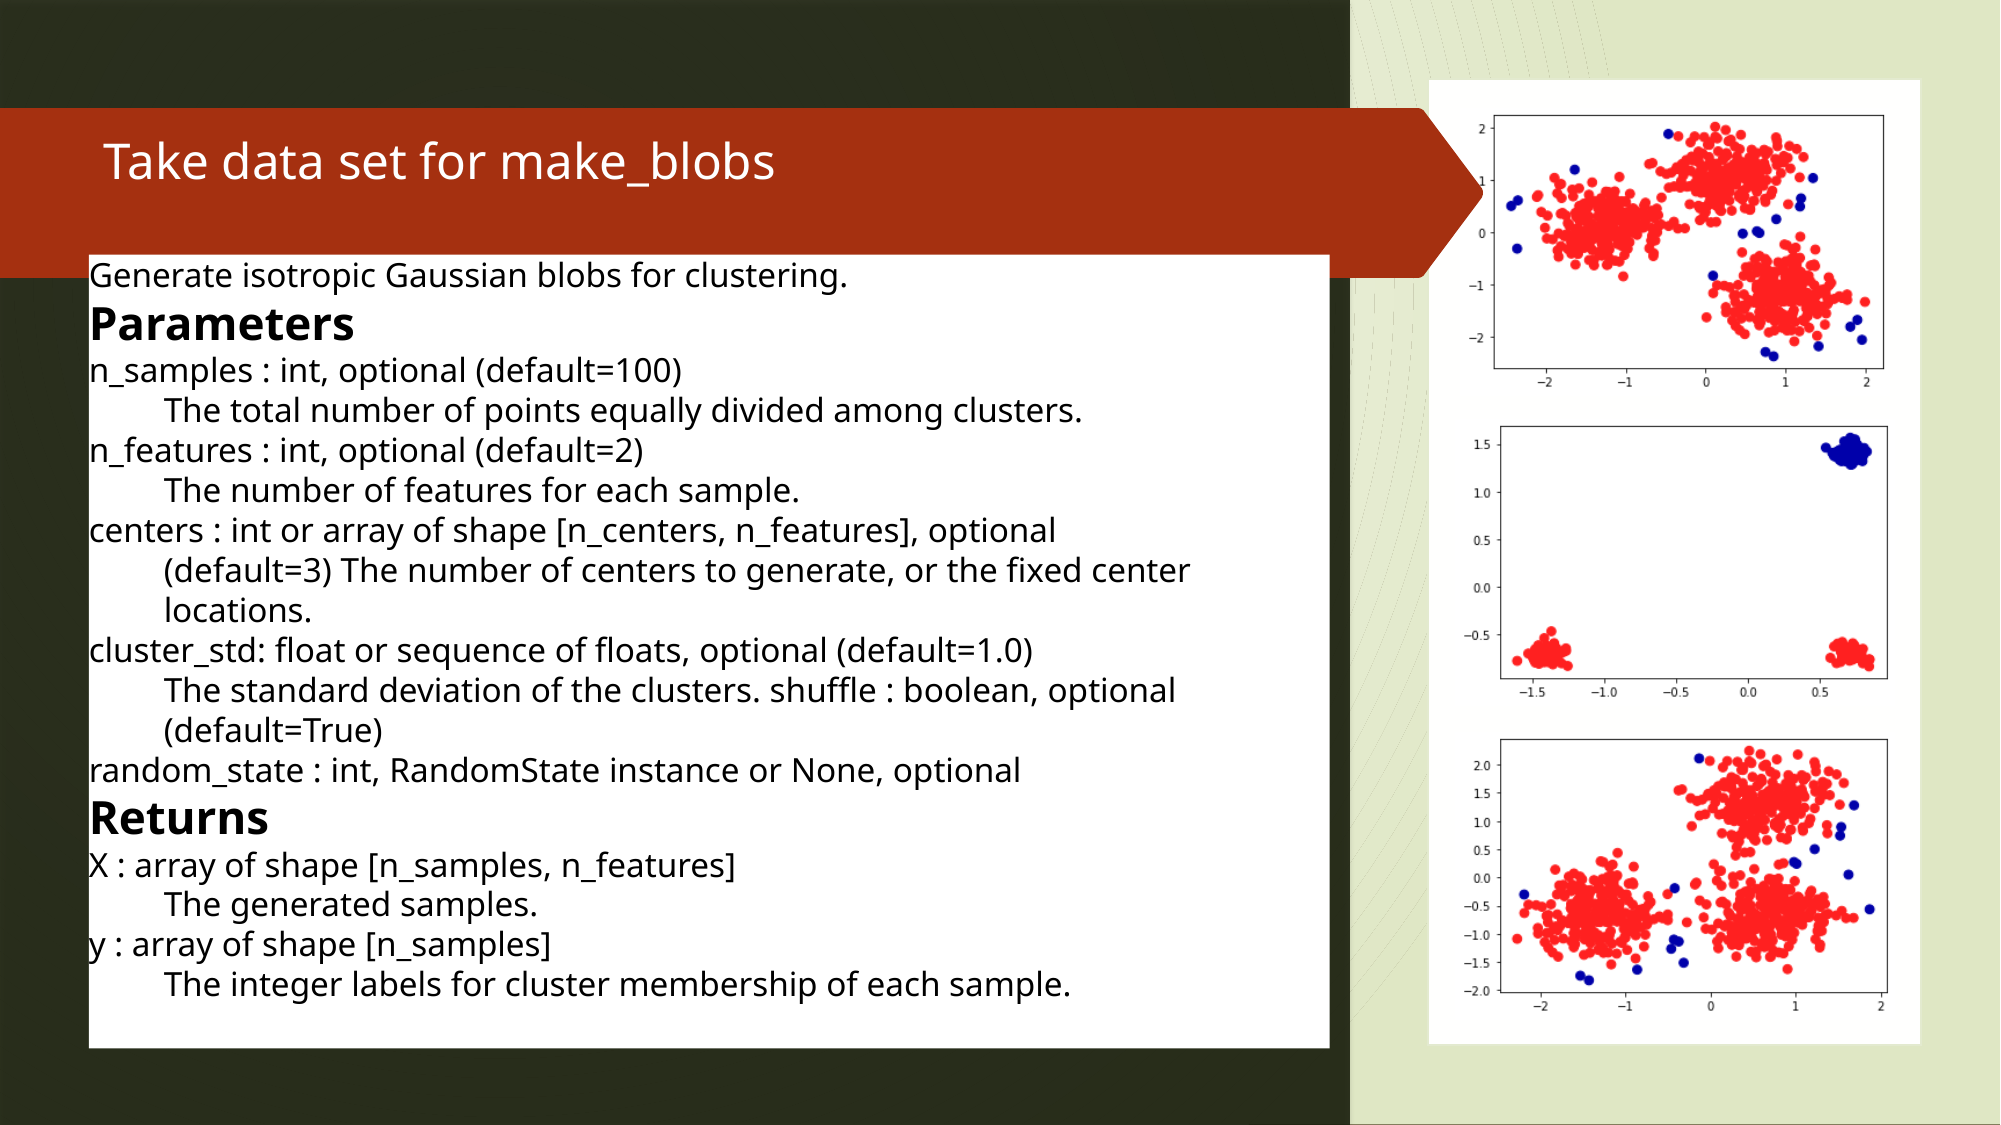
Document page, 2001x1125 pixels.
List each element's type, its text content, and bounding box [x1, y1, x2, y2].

text_box [1427, 78, 1922, 1047]
picture [1455, 419, 1895, 707]
title Take data set for make_blobs [88, 129, 1262, 254]
list Generate isotropic Gaussian blobs for clustering. Parameters n_samples : int, optional (default=100) The total number of points equally divided among clusters. n_features : int, optional (default=2) The number of features for each sample. centers : int or array of shape [n_centers, n_features], optional (default=3) The number of centers to generate, or the fixed center locations. cluster_std: float or sequence of floats, optional (default=1.0) The standard deviation of the clusters. shuffle : boolean, optional (default=True) random_state : int, RandomState instance or None, optional Returns X : array of shape [n_samples, n_features] The generated samples. y : array of shape [n_samples] The integer labels for cluster membership of each sample. [88, 254, 1330, 1049]
text_box [1351, 0, 2000, 1125]
text_box [0, 278, 1351, 1125]
text_box [0, 0, 1351, 108]
text_box [0, 108, 1455, 278]
picture [1460, 108, 1890, 397]
picture [1455, 732, 1895, 1020]
